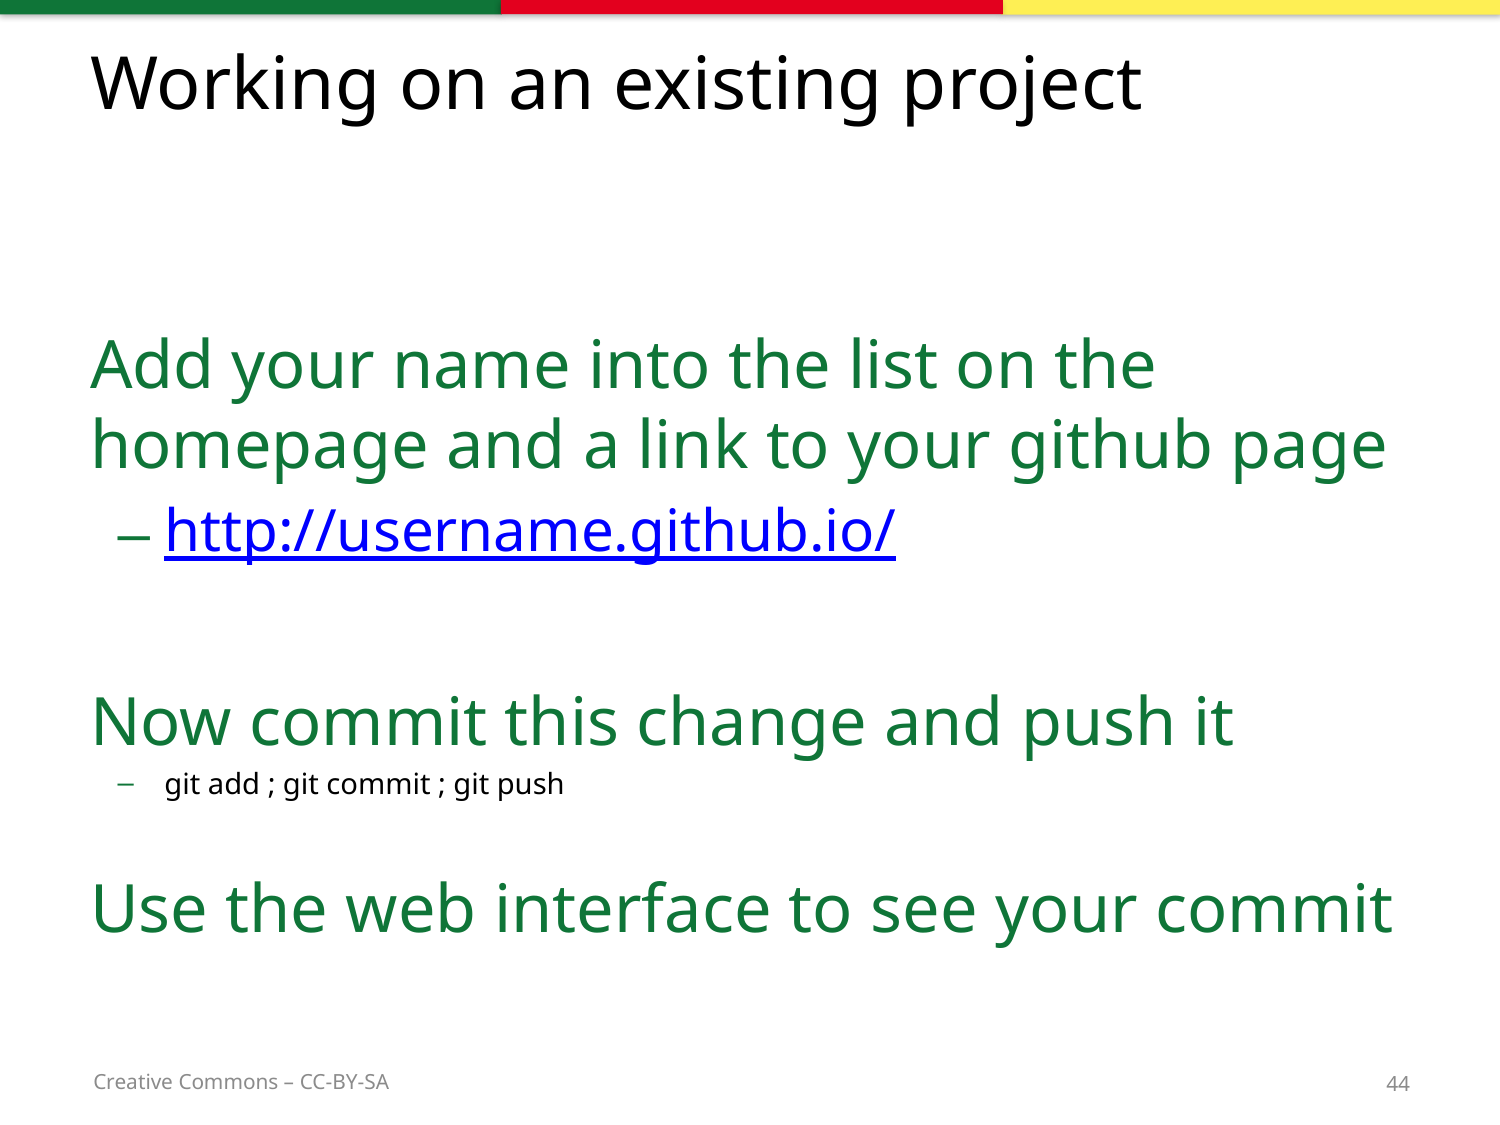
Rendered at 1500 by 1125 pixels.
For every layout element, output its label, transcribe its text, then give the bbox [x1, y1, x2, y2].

list Add your name into the list on the homepage and a link to your github page http://username.github.io/ Now commit this change and push it git add ; git commit ; git push Use the web interface to see your commit [75, 262, 1425, 1005]
title Working on an existing project [75, 28, 1425, 132]
slide_number 44 [1074, 1066, 1425, 1103]
